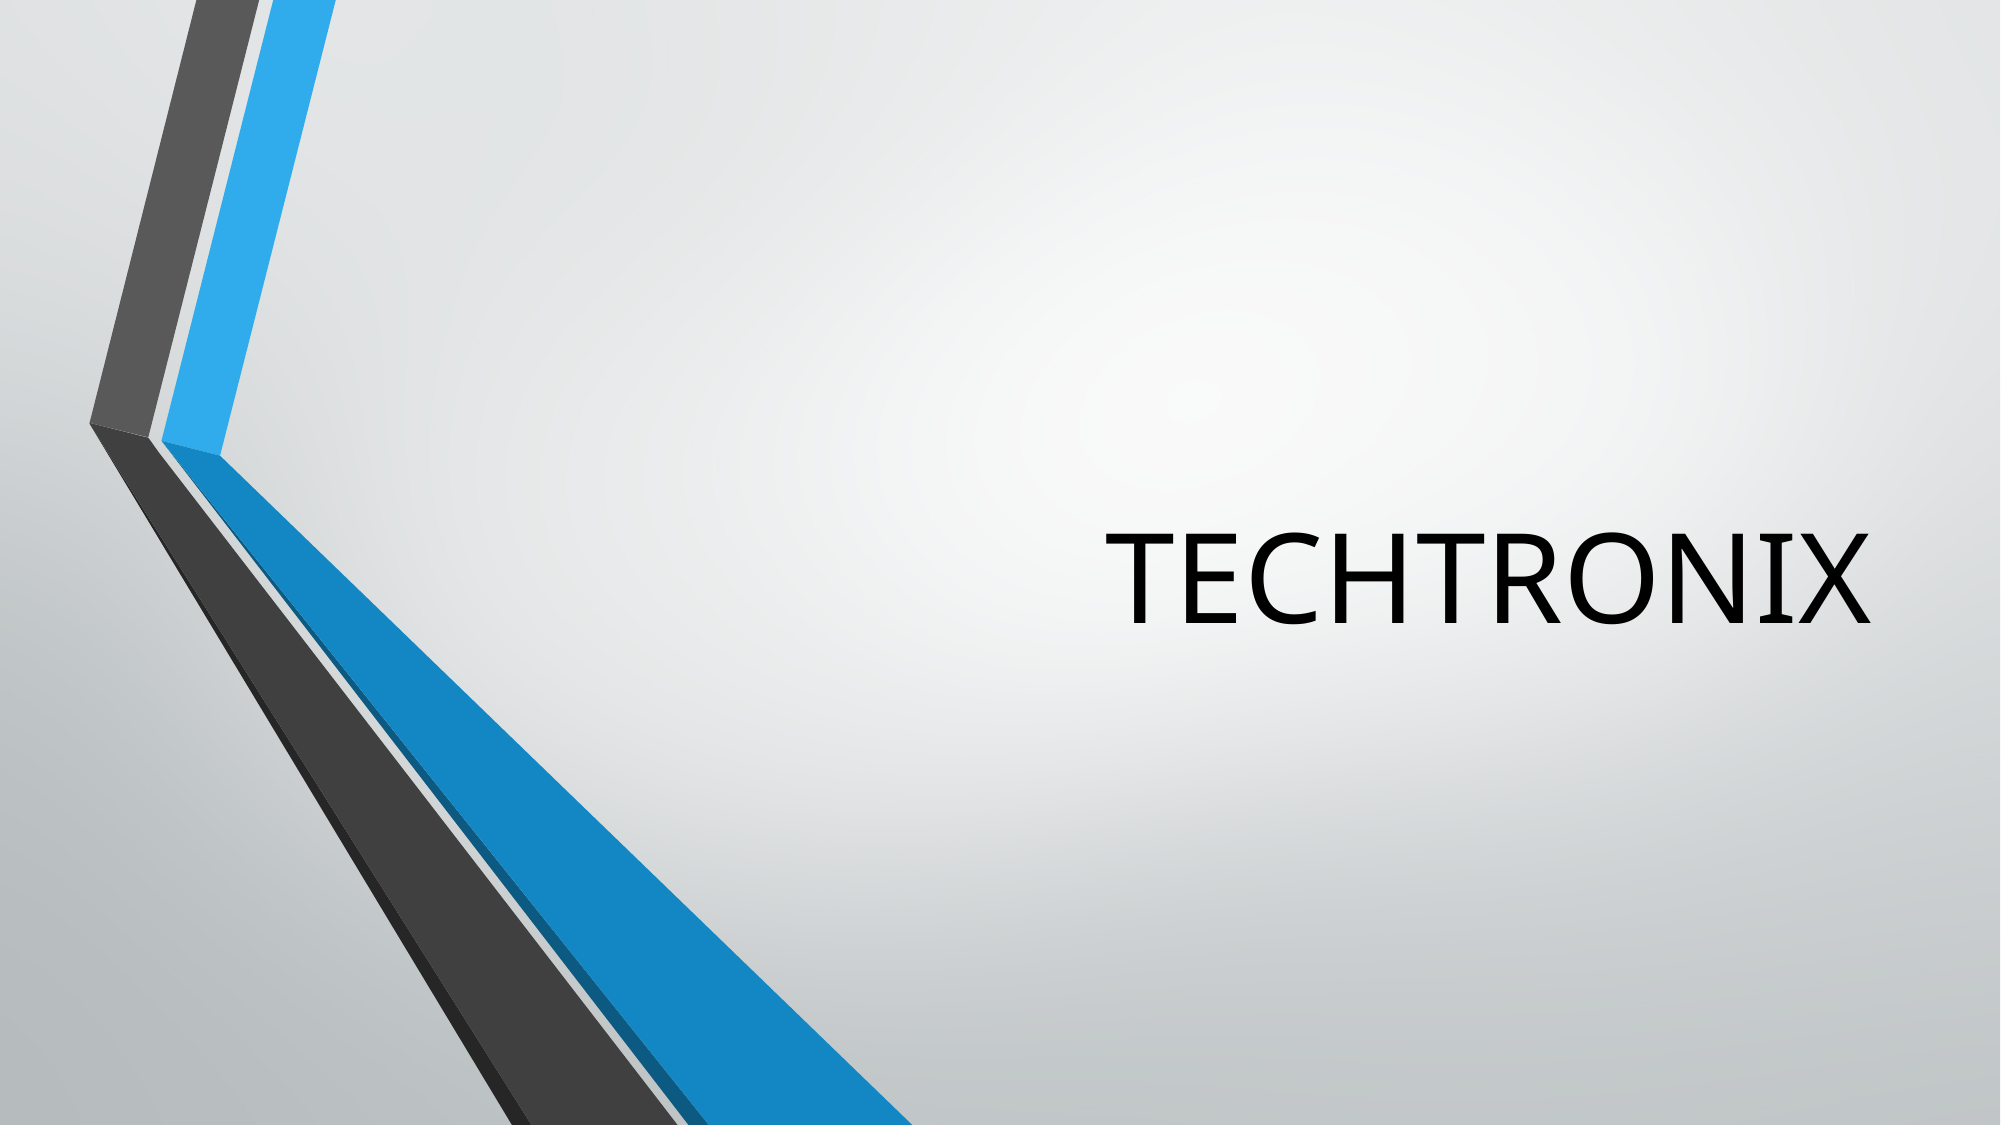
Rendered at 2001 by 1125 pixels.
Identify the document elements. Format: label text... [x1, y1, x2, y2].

title TECHTRONIX [480, 226, 1887, 656]
